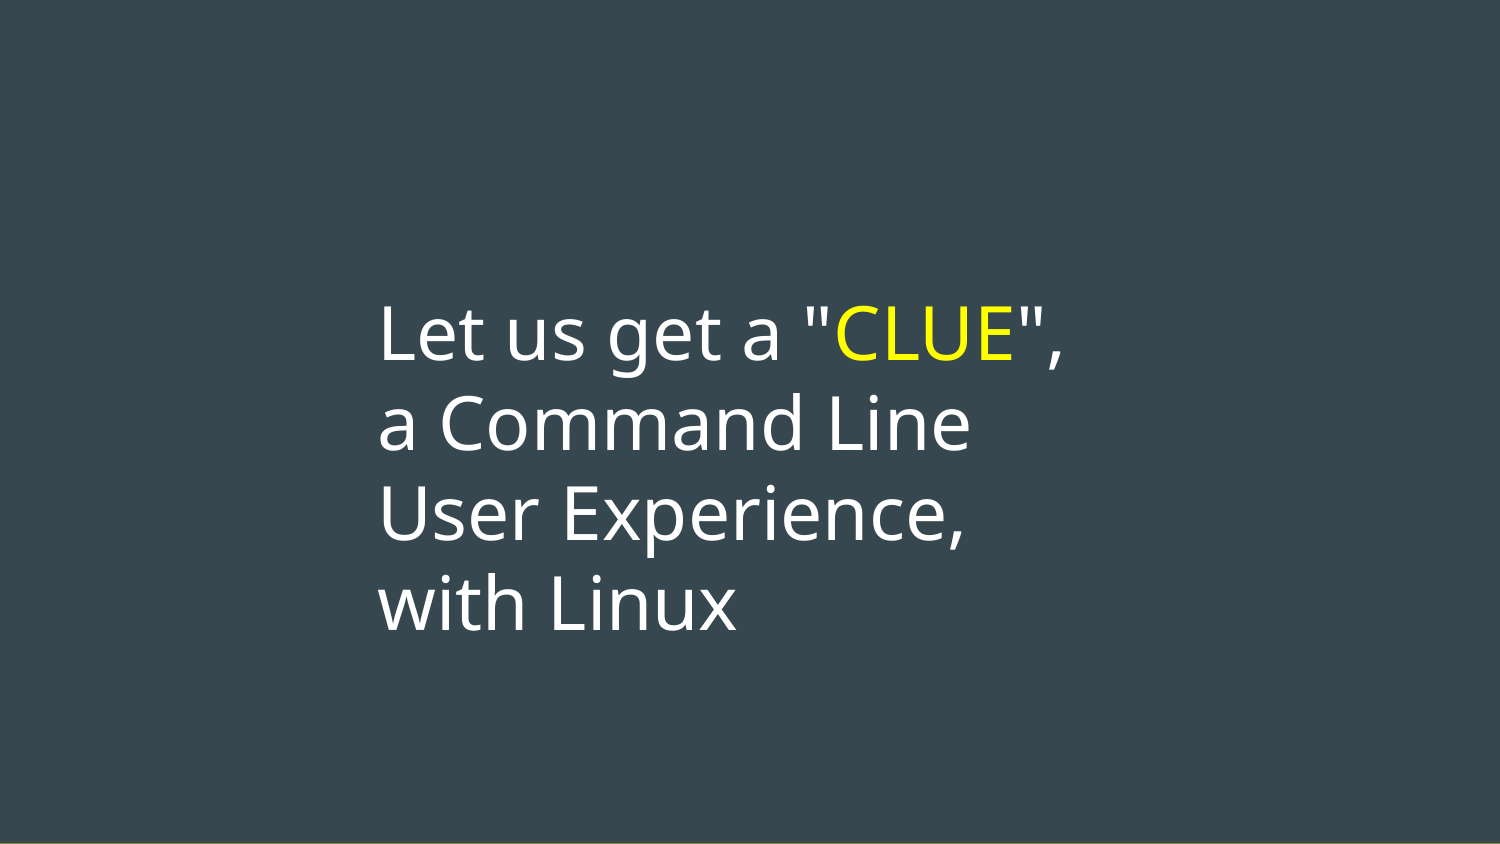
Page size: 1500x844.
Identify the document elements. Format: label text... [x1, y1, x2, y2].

text_box Let us get a "CLUE", a Command Line User Experience, with Linux [362, 270, 1138, 661]
